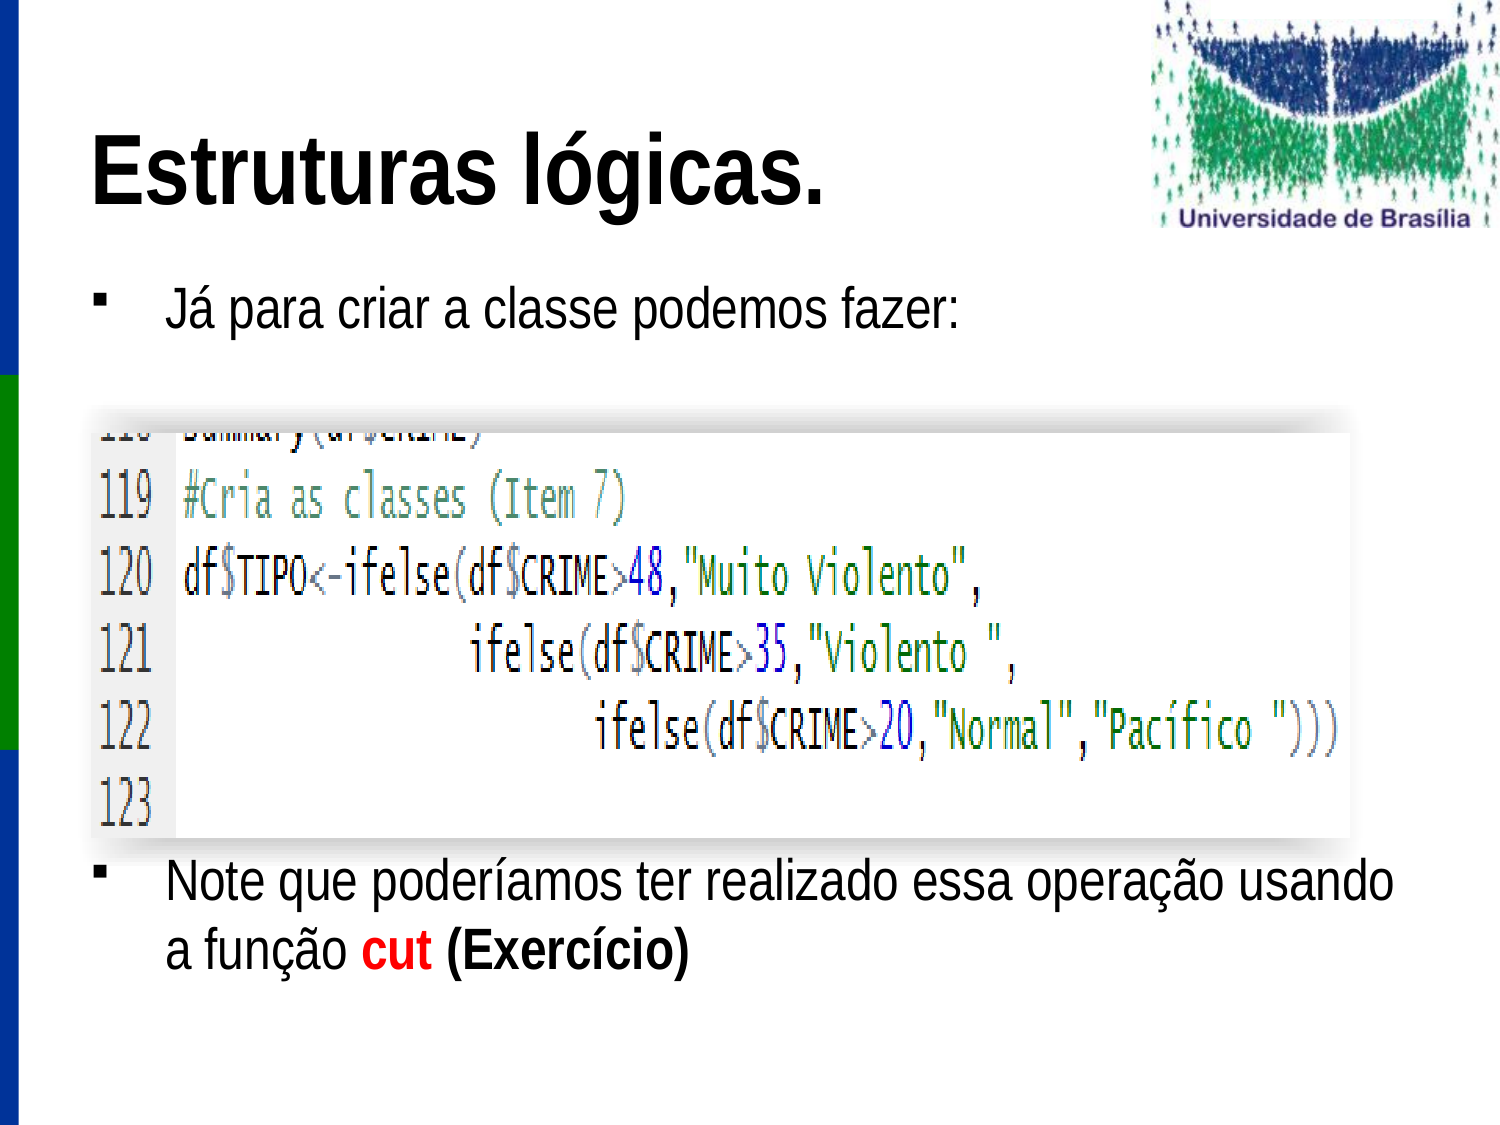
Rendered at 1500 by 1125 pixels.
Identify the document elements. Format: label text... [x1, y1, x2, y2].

title Estruturas lógicas. [75, 45, 1152, 233]
picture [1151, 0, 1500, 228]
list Já para criar a classe podemos fazer: Note que poderíamos ter realizado essa operação usando a função cut (Exercício) [75, 262, 1425, 1006]
picture [74, 397, 1365, 871]
